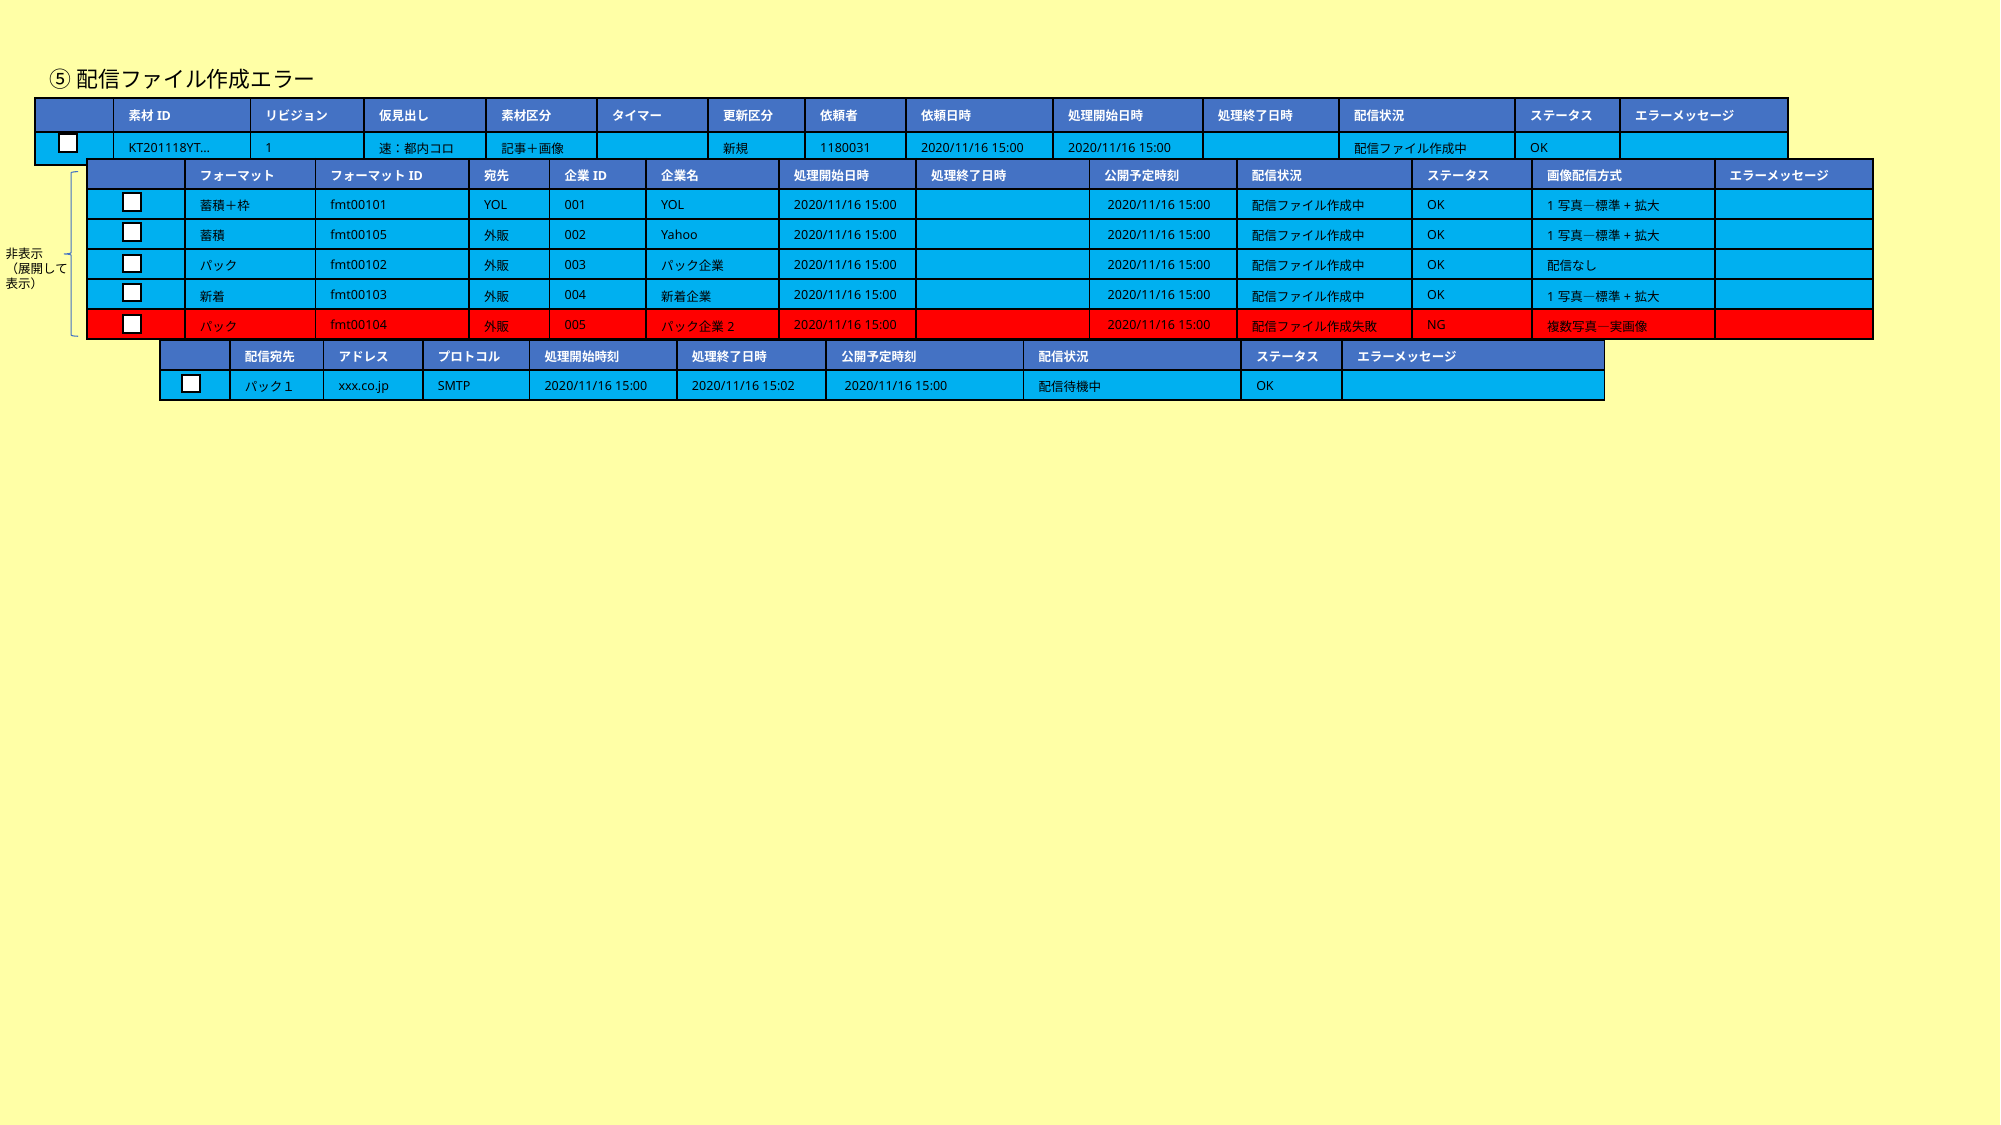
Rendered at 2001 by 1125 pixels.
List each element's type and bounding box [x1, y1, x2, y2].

table_cell [470, 310, 549, 338]
table_header [598, 99, 707, 131]
table_cell [1238, 310, 1411, 338]
table_cell [598, 133, 707, 158]
table_header [470, 160, 549, 188]
table_cell [1413, 220, 1531, 248]
table_cell [1343, 371, 1604, 399]
table_header [709, 99, 804, 131]
table_cell [806, 133, 905, 158]
table_cell [647, 220, 778, 248]
table_header [530, 341, 676, 369]
table_cell [251, 133, 363, 158]
table_cell [1716, 190, 1872, 218]
table_cell [1413, 280, 1531, 308]
table_cell [88, 250, 122, 278]
table_cell [647, 190, 778, 218]
table_cell [141, 280, 184, 308]
table_cell [780, 280, 915, 308]
table_cell [1090, 310, 1236, 338]
table_header [1516, 99, 1619, 131]
table_header [1533, 160, 1714, 188]
table_cell [917, 280, 1089, 308]
table_cell [36, 133, 113, 164]
table_cell [678, 371, 825, 399]
table_cell [1516, 133, 1619, 158]
text_box [0, 0, 2000, 1125]
table_cell [780, 220, 915, 248]
table_cell [1413, 310, 1531, 338]
table_cell [1533, 220, 1714, 248]
table_cell [1238, 280, 1411, 308]
table_header [1054, 99, 1202, 131]
table_header [1204, 99, 1338, 131]
table_header [1340, 99, 1514, 131]
table_cell [141, 250, 184, 278]
table_cell [1090, 220, 1236, 248]
table_header [1090, 160, 1236, 188]
table_cell [365, 133, 485, 158]
table_cell [141, 220, 184, 248]
table_cell [1054, 133, 1202, 158]
table_cell [1533, 310, 1714, 338]
table_cell [186, 280, 315, 308]
table_cell [1621, 133, 1787, 158]
table_cell [709, 133, 804, 158]
table_cell [647, 310, 778, 338]
table_header [647, 160, 778, 188]
table_header [324, 341, 422, 369]
table_cell [530, 371, 676, 399]
table_cell [1024, 371, 1240, 399]
table_cell [424, 371, 529, 399]
table_cell [550, 280, 645, 308]
table_header [1242, 341, 1341, 369]
table_cell [1090, 280, 1236, 308]
table_cell [1340, 133, 1514, 158]
table_cell [647, 280, 778, 308]
table_cell [470, 250, 549, 278]
table_cell [827, 371, 1023, 399]
table_cell [1533, 250, 1714, 278]
table_header [186, 160, 315, 188]
table_cell [316, 220, 468, 248]
table_cell [1716, 220, 1872, 248]
table_header [161, 341, 229, 369]
table_cell [1090, 250, 1236, 278]
table_cell [186, 190, 315, 218]
table_header [1024, 341, 1240, 369]
table_header [1621, 99, 1787, 131]
table_cell [470, 220, 549, 248]
table_cell [907, 133, 1052, 158]
table_cell [1238, 220, 1411, 248]
table_cell [647, 250, 778, 278]
table_cell [316, 310, 468, 338]
table_cell [780, 250, 915, 278]
table_cell [917, 310, 1089, 338]
table_cell [1716, 310, 1872, 338]
table_cell [186, 250, 315, 278]
table_header [806, 99, 905, 131]
table_cell [88, 190, 184, 218]
table_header [1413, 160, 1531, 188]
table_cell [470, 280, 549, 308]
table_header [316, 160, 468, 188]
table_header [365, 99, 485, 131]
table_cell [1533, 190, 1714, 218]
table_cell [1204, 133, 1338, 158]
table_header [88, 160, 184, 188]
table_cell [1242, 371, 1341, 399]
table_cell [88, 220, 122, 248]
table_cell [487, 133, 596, 158]
table_header [917, 160, 1089, 188]
table_cell [1090, 190, 1236, 218]
table_cell [780, 190, 915, 218]
table_header [251, 99, 363, 131]
table_header [487, 99, 596, 131]
table_header [231, 341, 323, 369]
table_cell [550, 310, 645, 338]
table_cell [316, 190, 468, 218]
table_cell [917, 250, 1089, 278]
table_cell [316, 280, 468, 308]
table_cell [1413, 250, 1531, 278]
table_header [550, 160, 645, 188]
table_header [780, 160, 915, 188]
table_cell [1716, 280, 1872, 308]
table_cell [1716, 250, 1872, 278]
table_cell [780, 310, 915, 338]
table_cell [231, 371, 323, 399]
table_cell [316, 250, 468, 278]
table_cell [1238, 250, 1411, 278]
table_cell [114, 133, 250, 158]
table_header [678, 341, 825, 369]
table_cell [161, 371, 229, 399]
table_cell [917, 190, 1089, 218]
table_cell [1413, 190, 1531, 218]
table_header [1343, 341, 1604, 369]
table_cell [917, 220, 1089, 248]
table_cell [470, 190, 549, 218]
table_cell [550, 220, 645, 248]
table_cell [324, 371, 422, 399]
table_header [1716, 160, 1872, 188]
table_cell [186, 310, 315, 338]
table_header [907, 99, 1052, 131]
table_cell [1533, 280, 1714, 308]
table_cell [550, 190, 645, 218]
table_cell [88, 280, 122, 308]
table_cell [550, 250, 645, 278]
table_header [424, 341, 529, 369]
table_header [114, 100, 250, 131]
table_cell [88, 310, 184, 338]
table_cell [1238, 190, 1411, 218]
table_cell [186, 220, 315, 248]
table_header [1238, 160, 1411, 188]
table_header [827, 341, 1023, 369]
table_header [36, 100, 113, 131]
